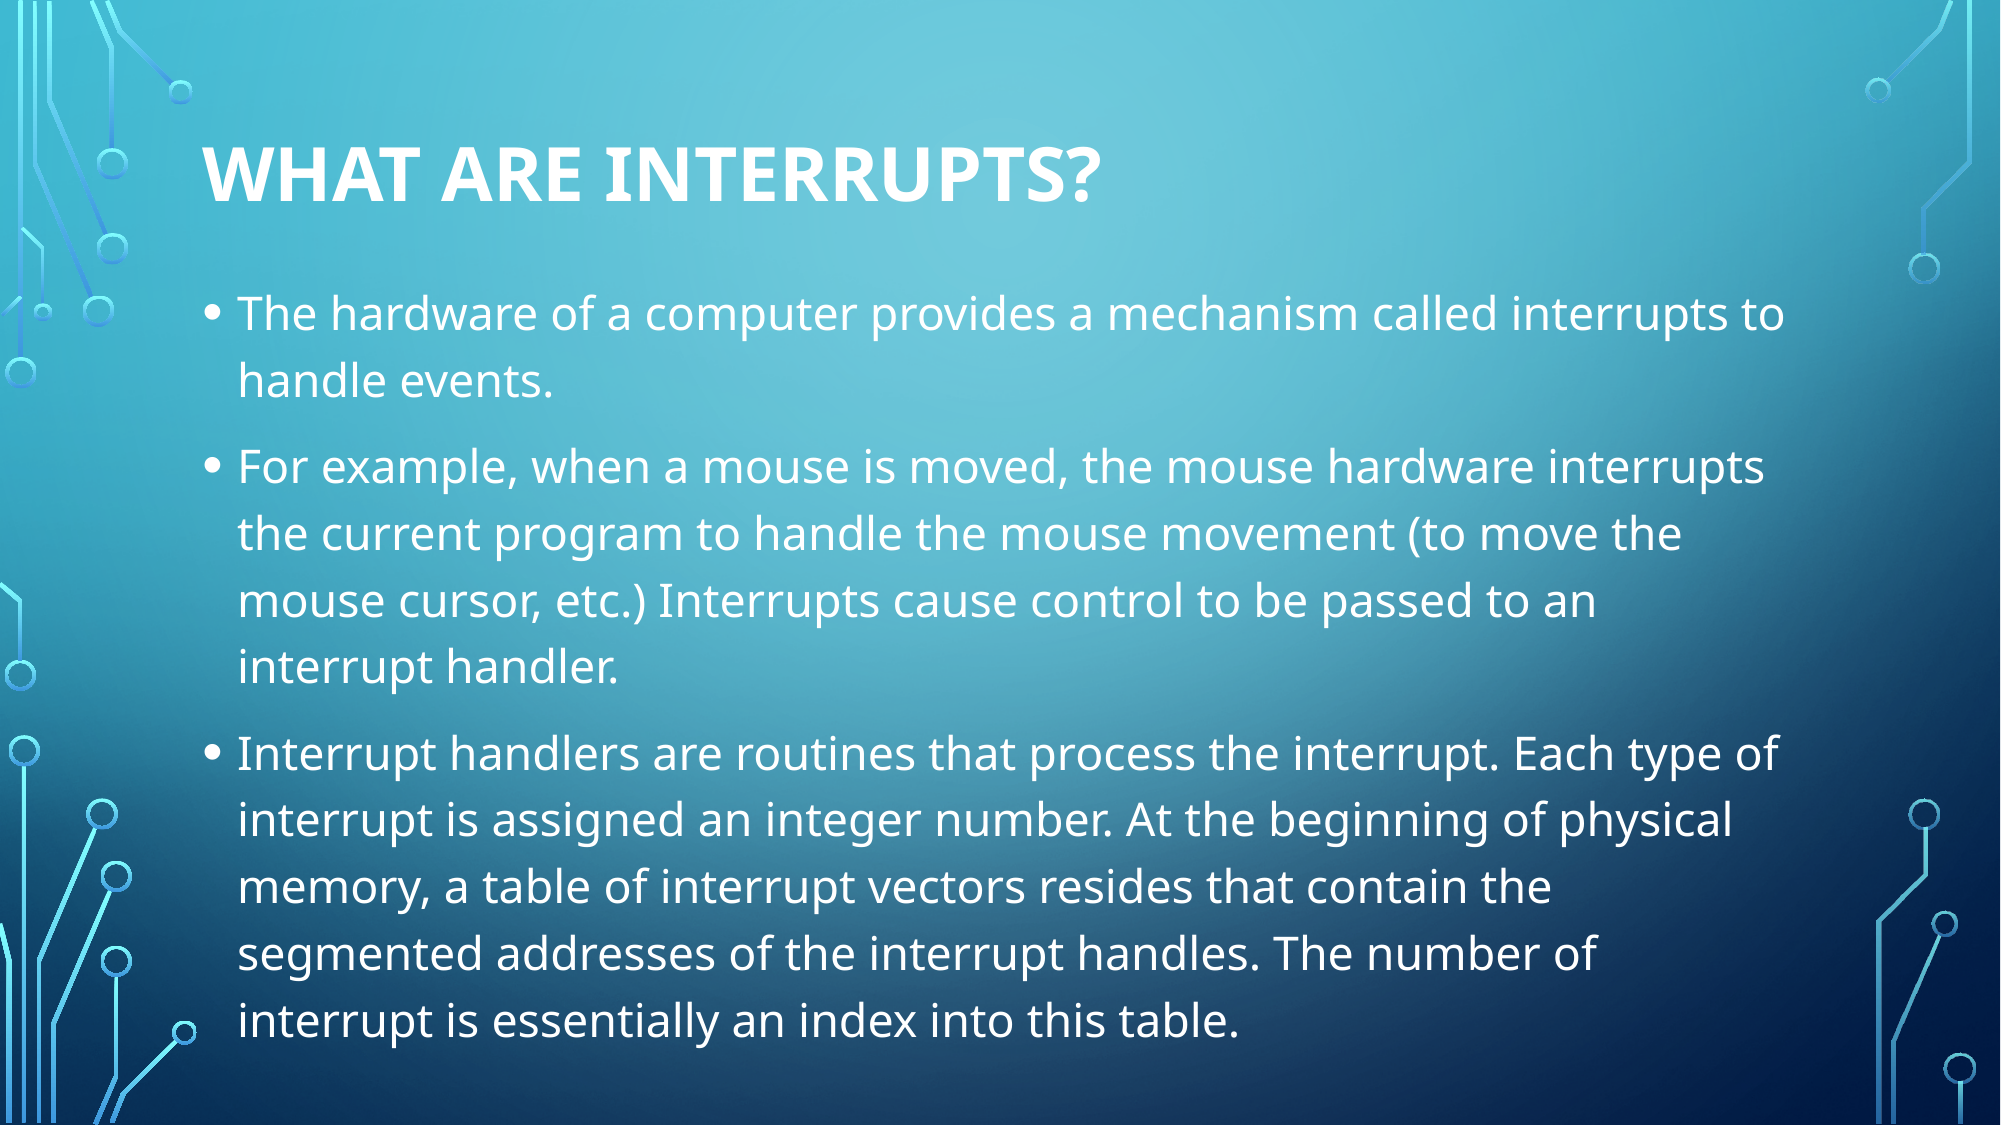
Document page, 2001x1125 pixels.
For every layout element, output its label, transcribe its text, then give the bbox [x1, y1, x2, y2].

title What are interrupts? [187, 101, 1813, 265]
list The hardware of a computer provides a mechanism called interrupts to handle events. For example, when a mouse is moved, the mouse hardware interrupts the current program to handle the mouse movement (to move the mouse cursor, etc.) Interrupts cause control to be passed to an interrupt handler. Interrupt handlers are routines that process the interrupt. Each type of interrupt is assigned an integer number. At the beginning of physical memory, a table of interrupt vectors resides that contain the segmented addresses of the interrupt handles. The number of interrupt is essentially an index into this table. [187, 265, 1813, 1056]
